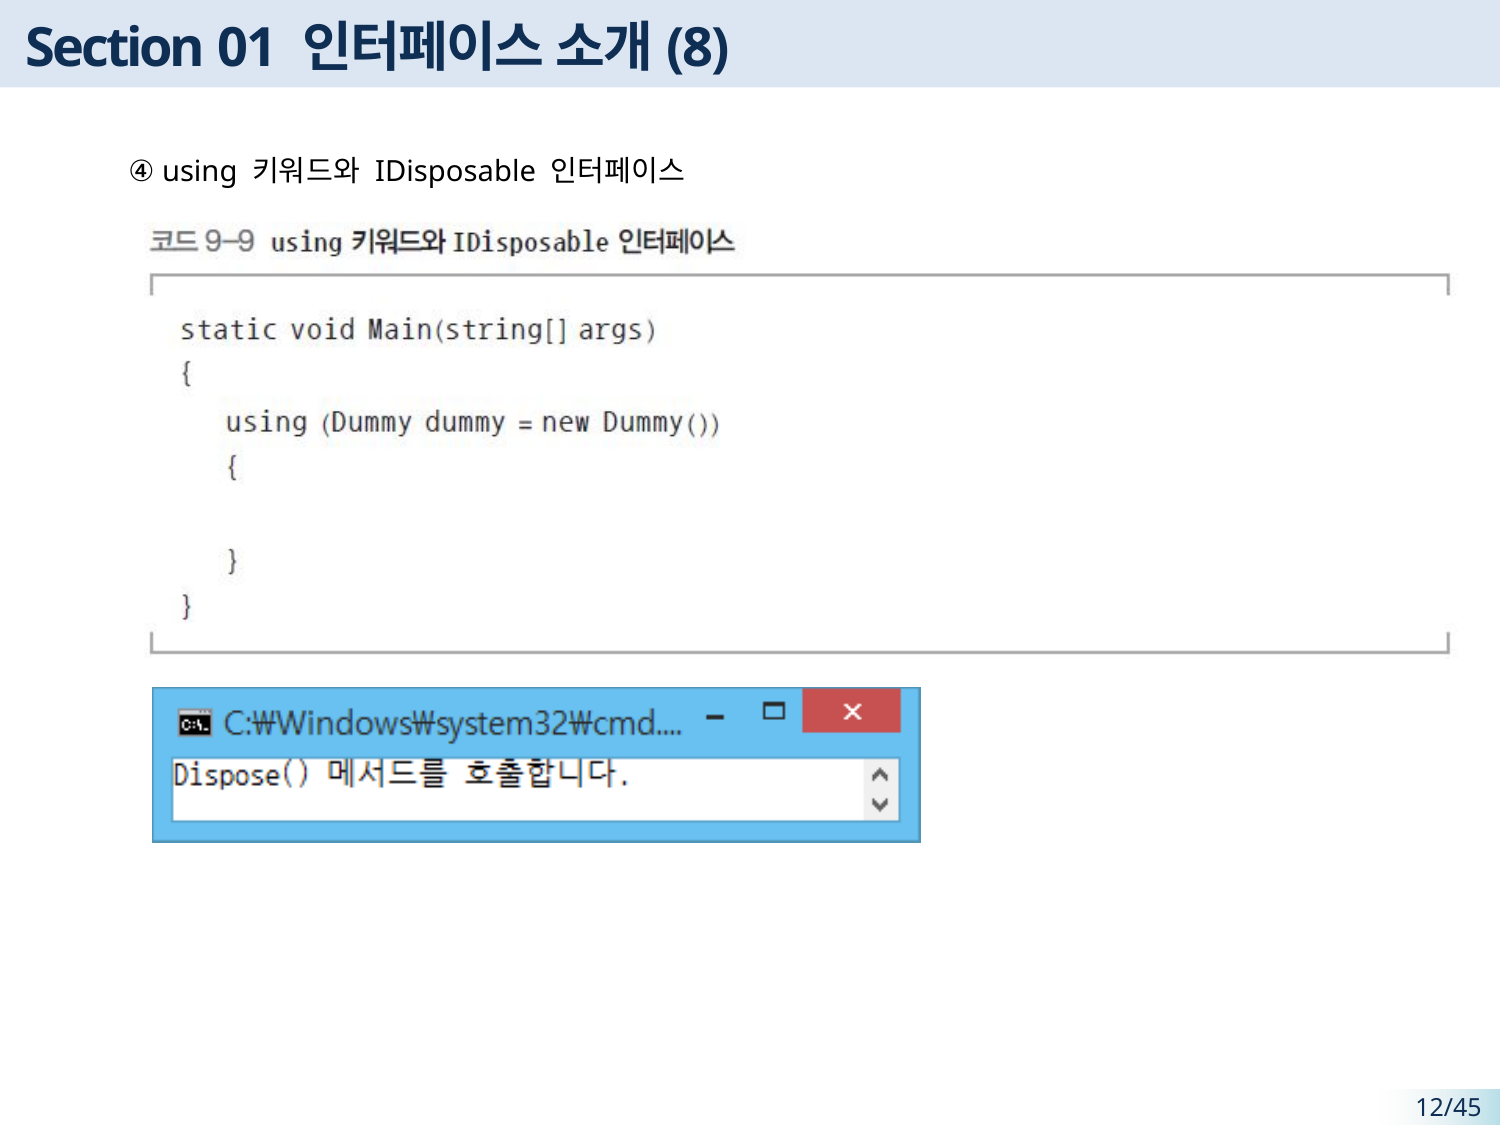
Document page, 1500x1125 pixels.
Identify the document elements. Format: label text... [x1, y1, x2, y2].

list ④ using 키워드와 IDisposable 인터페이스 [10, 126, 1481, 1057]
picture [144, 222, 1458, 659]
title Section 01 인터페이스 소개(8) [10, 5, 1288, 84]
picture [151, 687, 921, 844]
